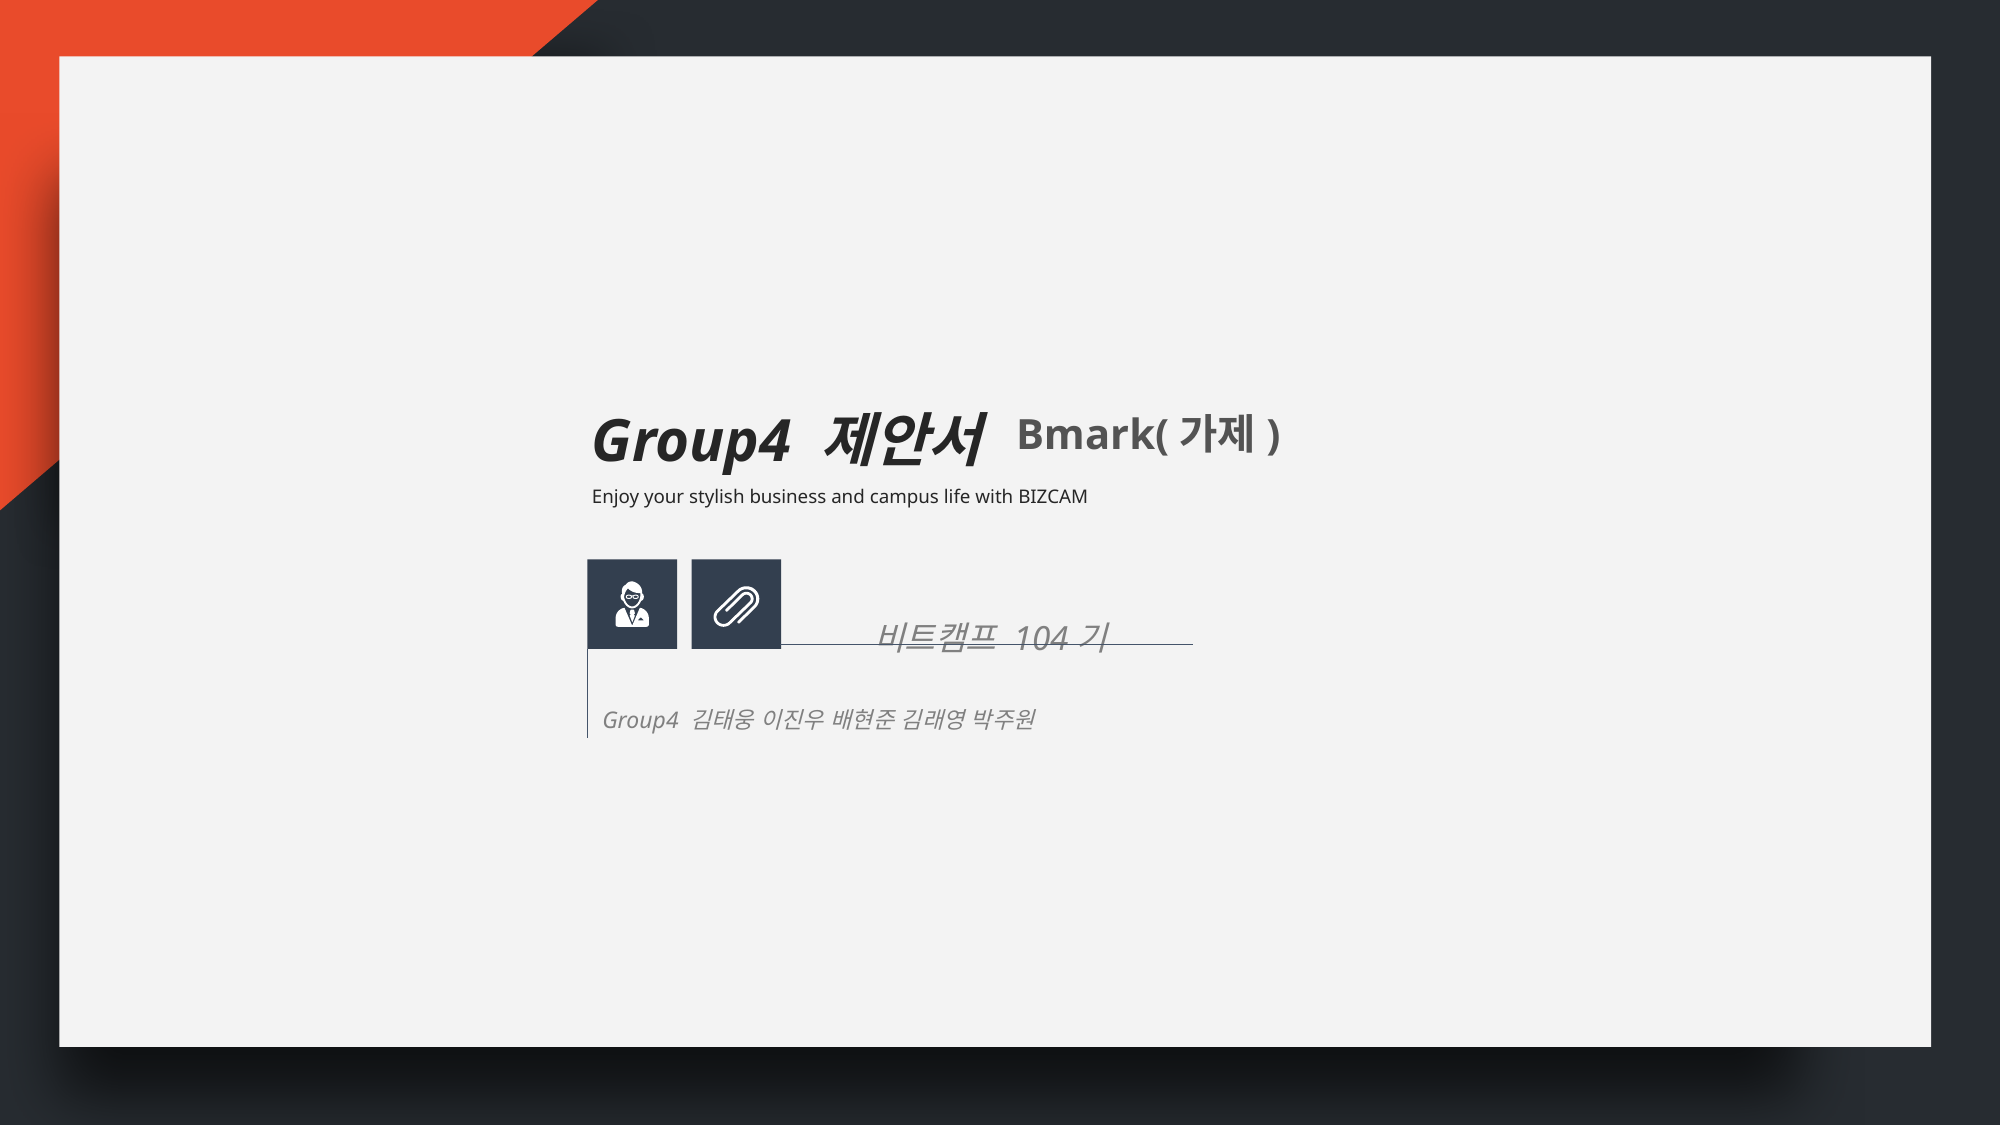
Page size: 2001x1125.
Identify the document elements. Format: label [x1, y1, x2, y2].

text_box [0, 0, 1932, 1047]
text_box [587, 559, 678, 739]
text_box [691, 559, 1194, 649]
